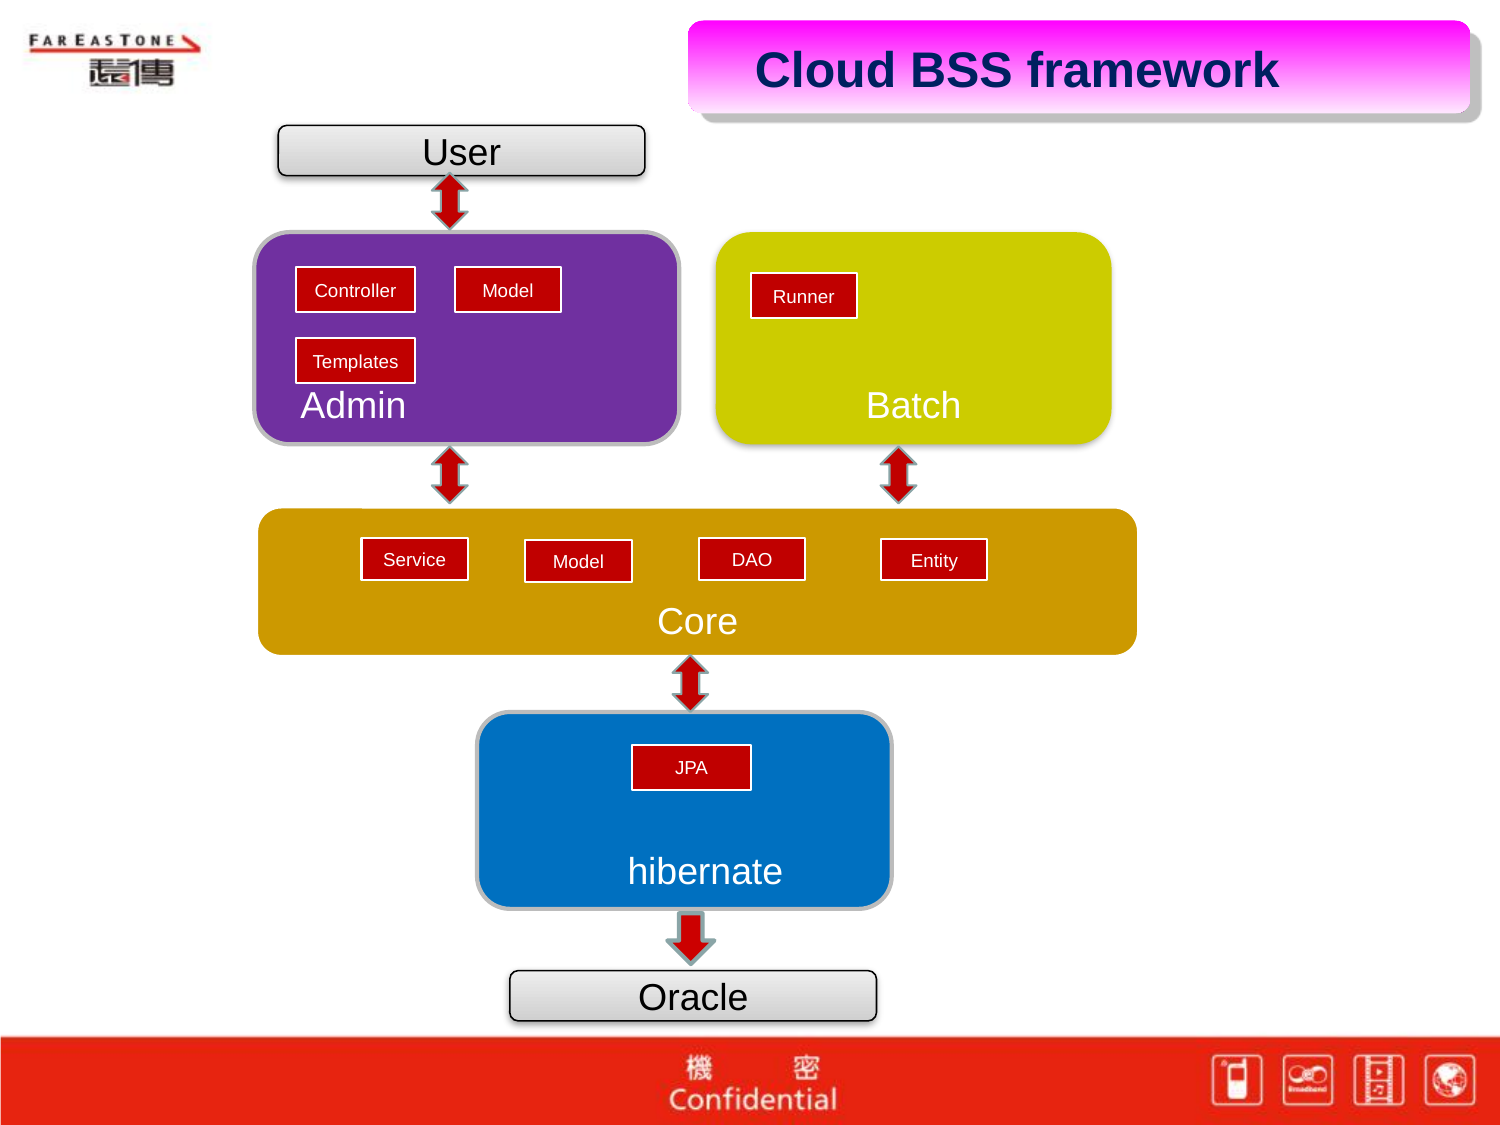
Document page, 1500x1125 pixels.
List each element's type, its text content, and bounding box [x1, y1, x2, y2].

text_box JPA [630, 743, 753, 792]
text_box Controller [294, 265, 417, 314]
text_box Entity [879, 537, 990, 582]
text_box User [277, 124, 646, 177]
text_box hibernate [474, 709, 894, 911]
text_box [665, 911, 717, 967]
text_box Admin [252, 229, 682, 447]
text_box [878, 444, 919, 506]
text_box [687, 20, 1471, 114]
text_box Oracle [508, 969, 878, 1022]
text_box Runner [749, 271, 859, 320]
text_box [429, 170, 470, 232]
text_box Model [523, 538, 634, 584]
text_box Service [359, 536, 470, 582]
text_box Cloud BSS framework [698, 29, 1448, 105]
text_box DAO [697, 536, 807, 582]
text_box Model [453, 265, 563, 314]
text_box [429, 444, 470, 506]
text_box Core [253, 504, 1142, 660]
picture [0, 0, 1500, 1125]
text_box Templates [294, 336, 417, 385]
text_box [670, 652, 711, 715]
text_box Batch [715, 232, 1112, 445]
